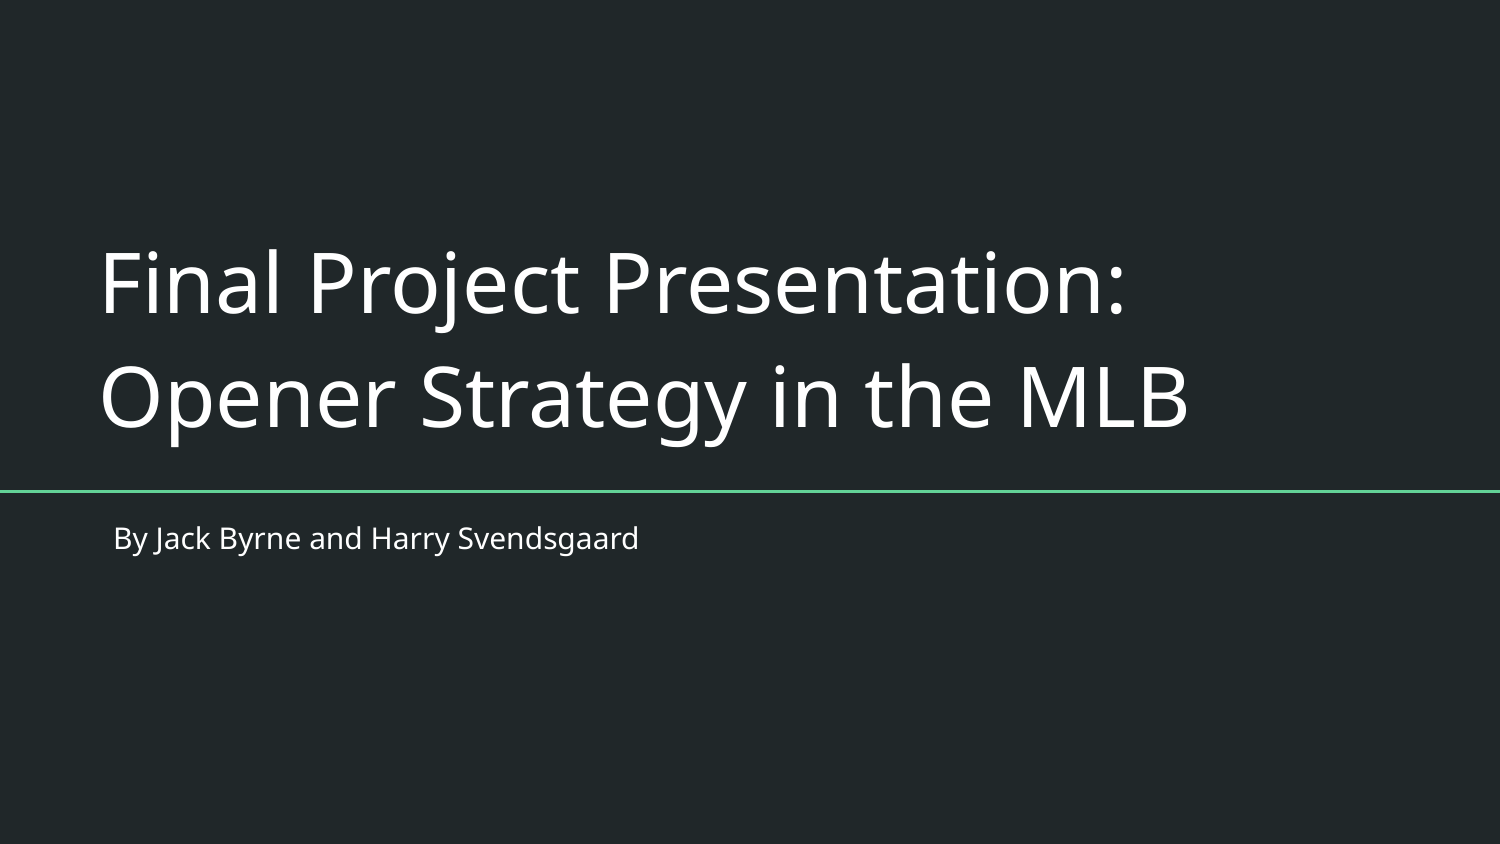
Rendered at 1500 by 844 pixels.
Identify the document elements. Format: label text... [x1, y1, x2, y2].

title Final Project Presentation: Opener Strategy in the MLB [83, 206, 1417, 467]
subtitle By Jack Byrne and Harry Svendsgaard [98, 502, 1447, 574]
